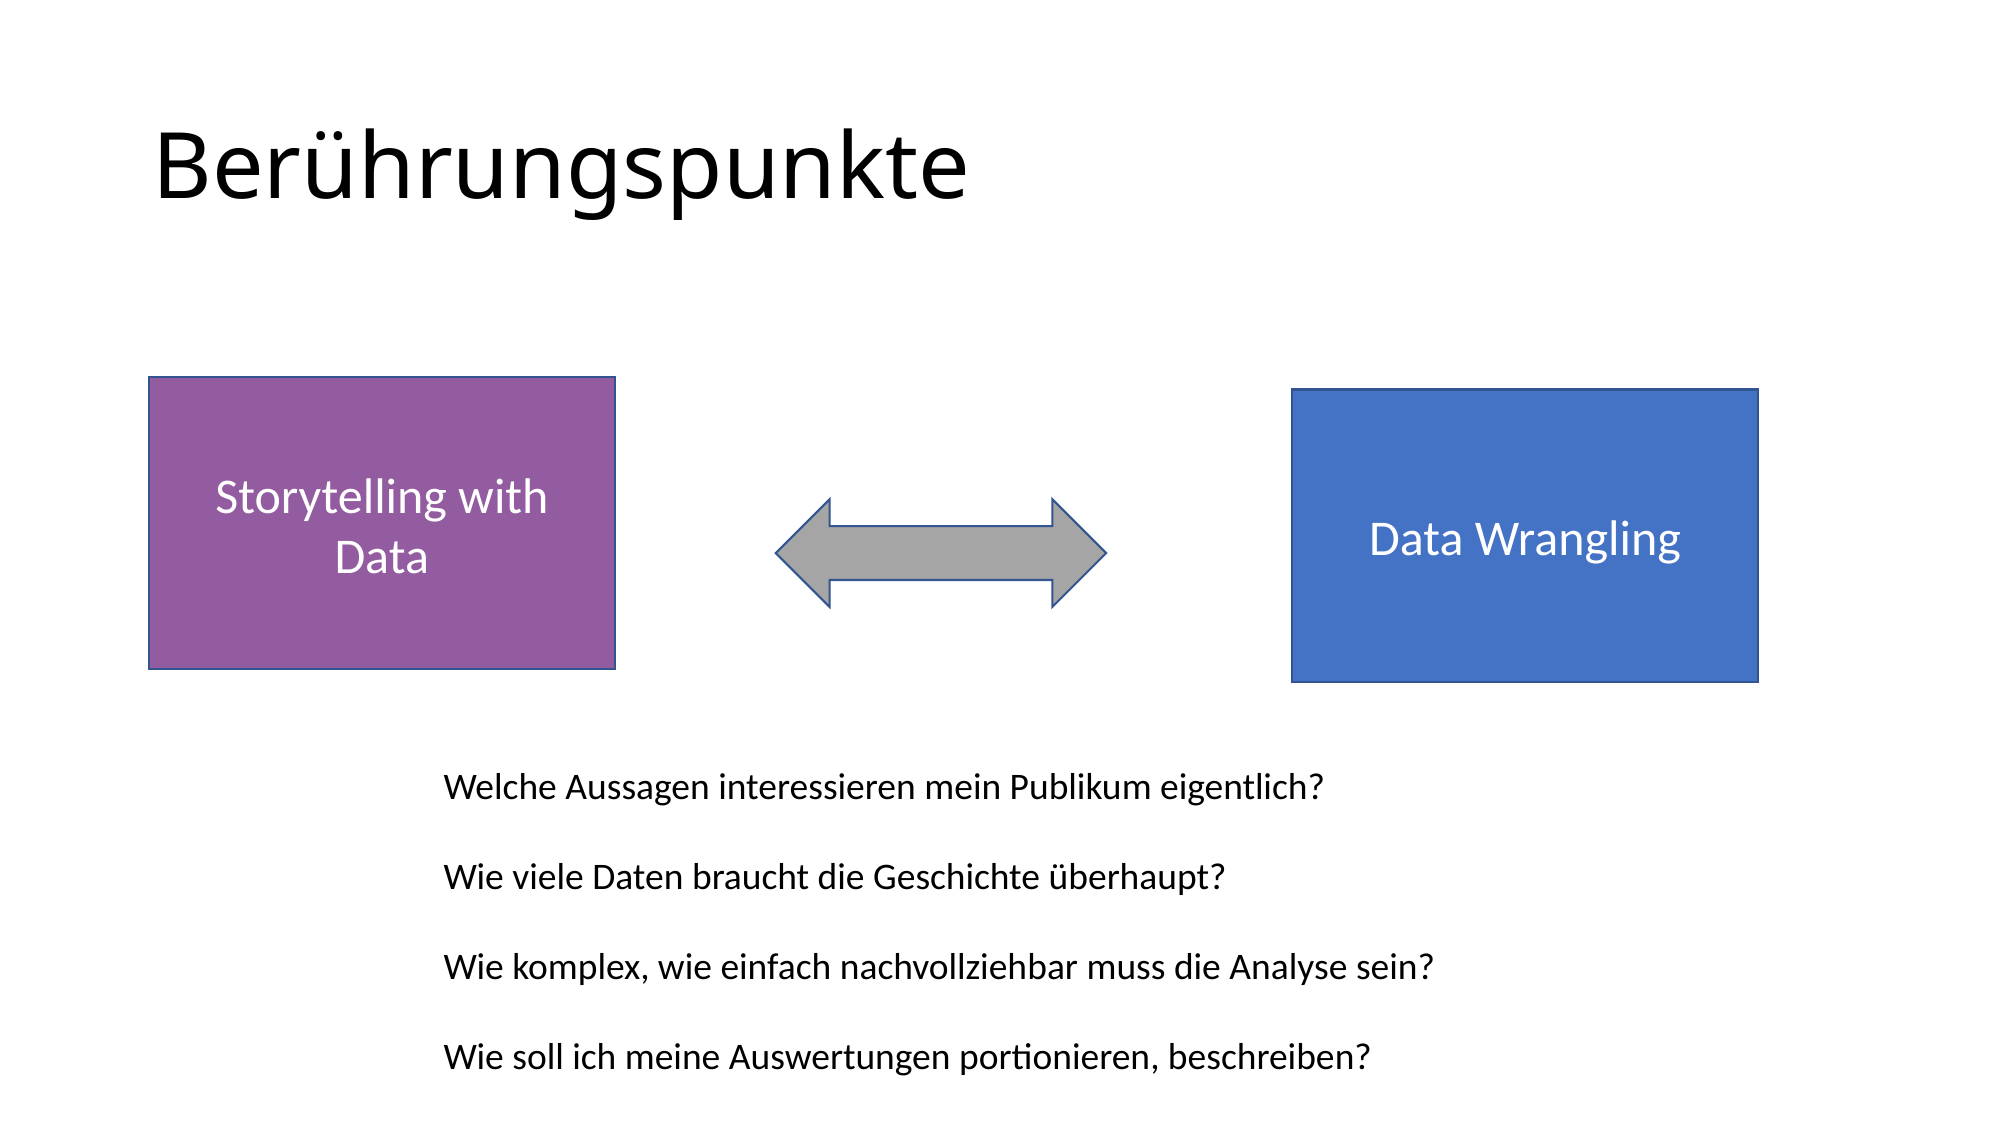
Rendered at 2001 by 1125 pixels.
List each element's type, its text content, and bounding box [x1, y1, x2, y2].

text_box Welche Aussagen interessieren mein Publikum eigentlich? Wie viele Daten braucht die Geschichte überhaupt? Wie komplex, wie einfach nachvollziehbar muss die Analyse sein? Wie soll ich meine Auswertungen portionieren, beschreiben? [428, 754, 1646, 1085]
text_box [774, 496, 1108, 610]
title Berührungspunkte [137, 59, 1863, 278]
text_box Data Wrangling [1291, 388, 1759, 683]
text_box Storytelling with Data [148, 376, 616, 670]
